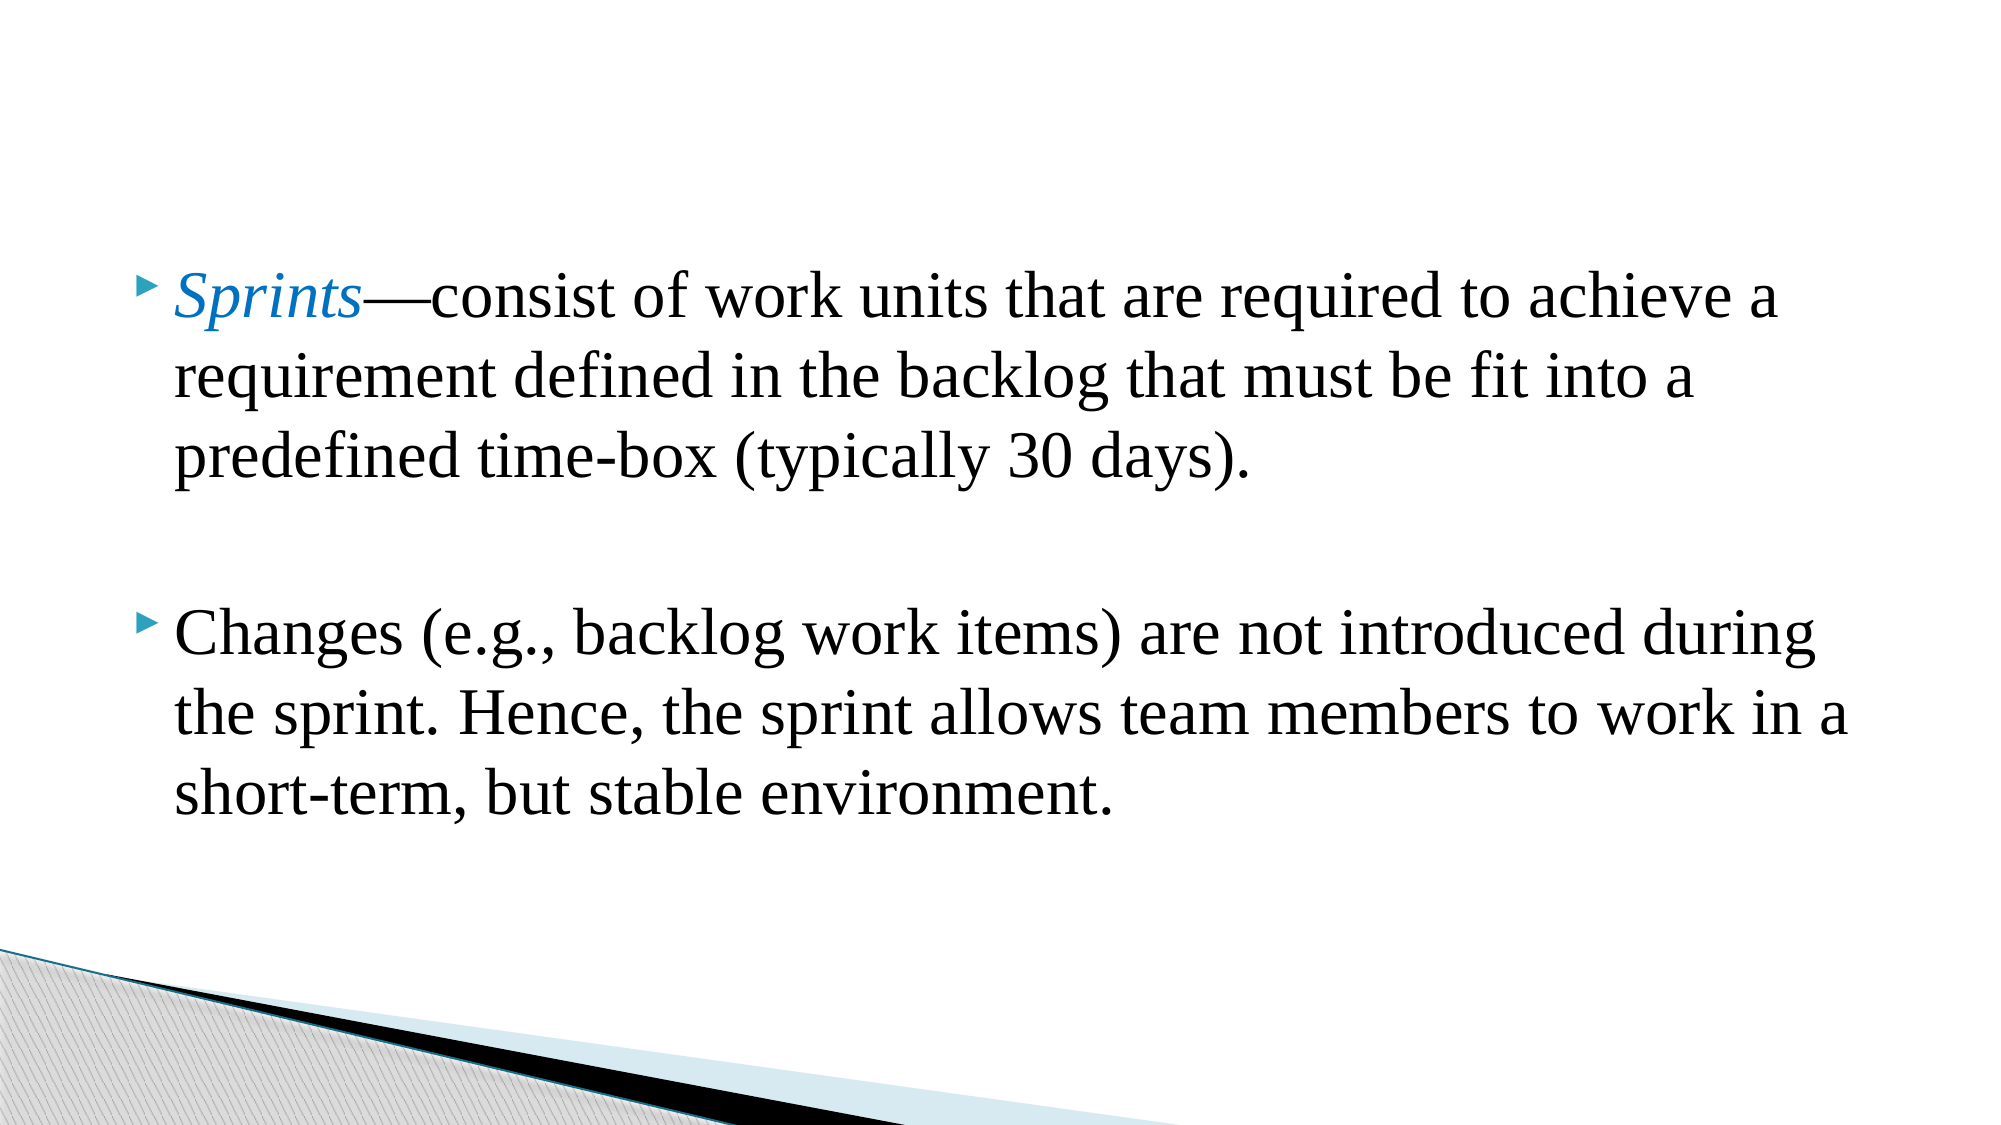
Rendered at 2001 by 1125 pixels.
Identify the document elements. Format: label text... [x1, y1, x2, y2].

list Sprints—consist of work units that are required to achieve a requirement defined in the backlog that must be fit into a predefined time-box (typically 30 days). Changes (e.g., backlog work items) are not introduced during the sprint. Hence, the sprint allows team members to work in a short-term, but stable environment. [99, 243, 1900, 986]
